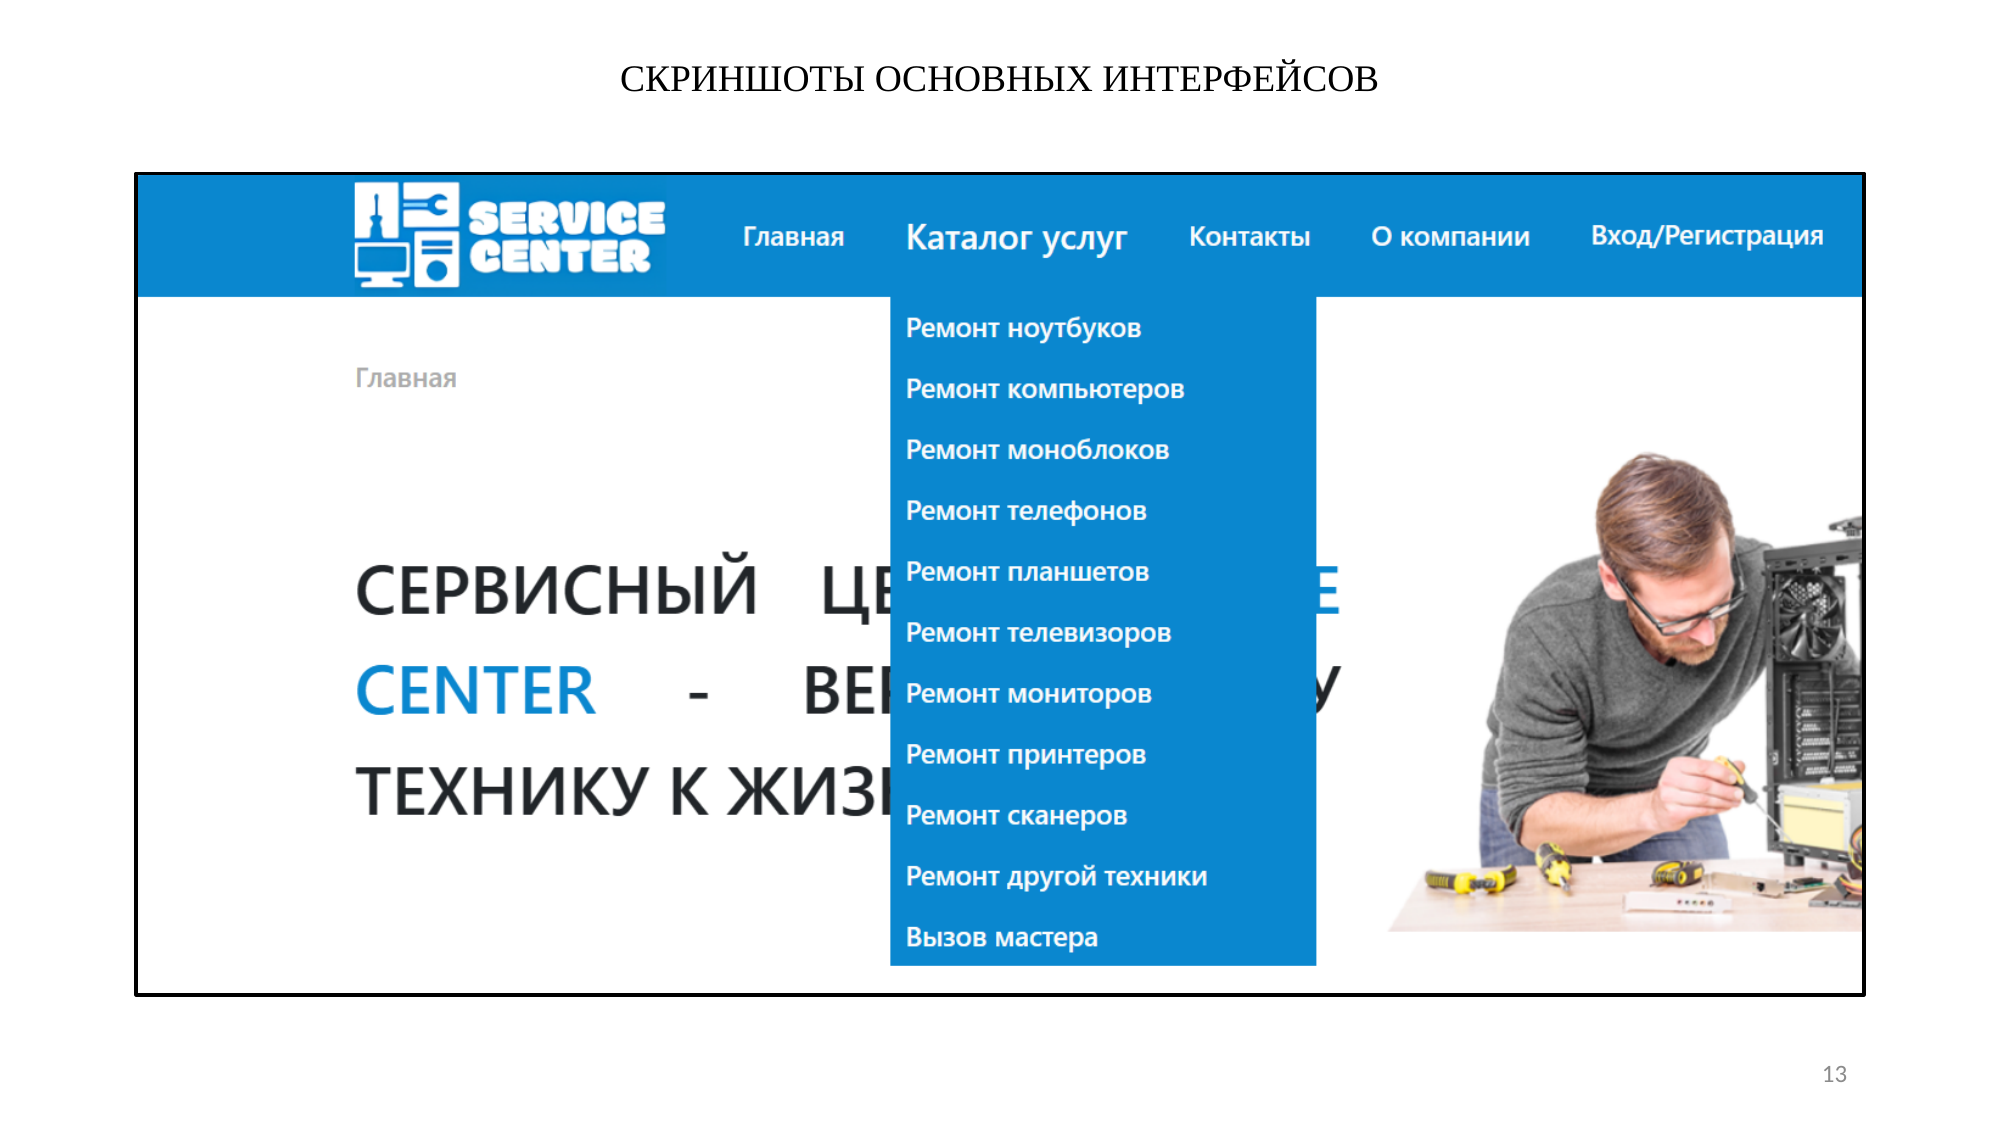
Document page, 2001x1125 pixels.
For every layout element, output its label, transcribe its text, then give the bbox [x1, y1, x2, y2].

slide_number 13 [1412, 1042, 1863, 1103]
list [137, 174, 1863, 994]
title СКРИНШОТЫ ОСНОВНЫХ ИНТЕРФЕЙСОВ [137, 3, 1863, 155]
